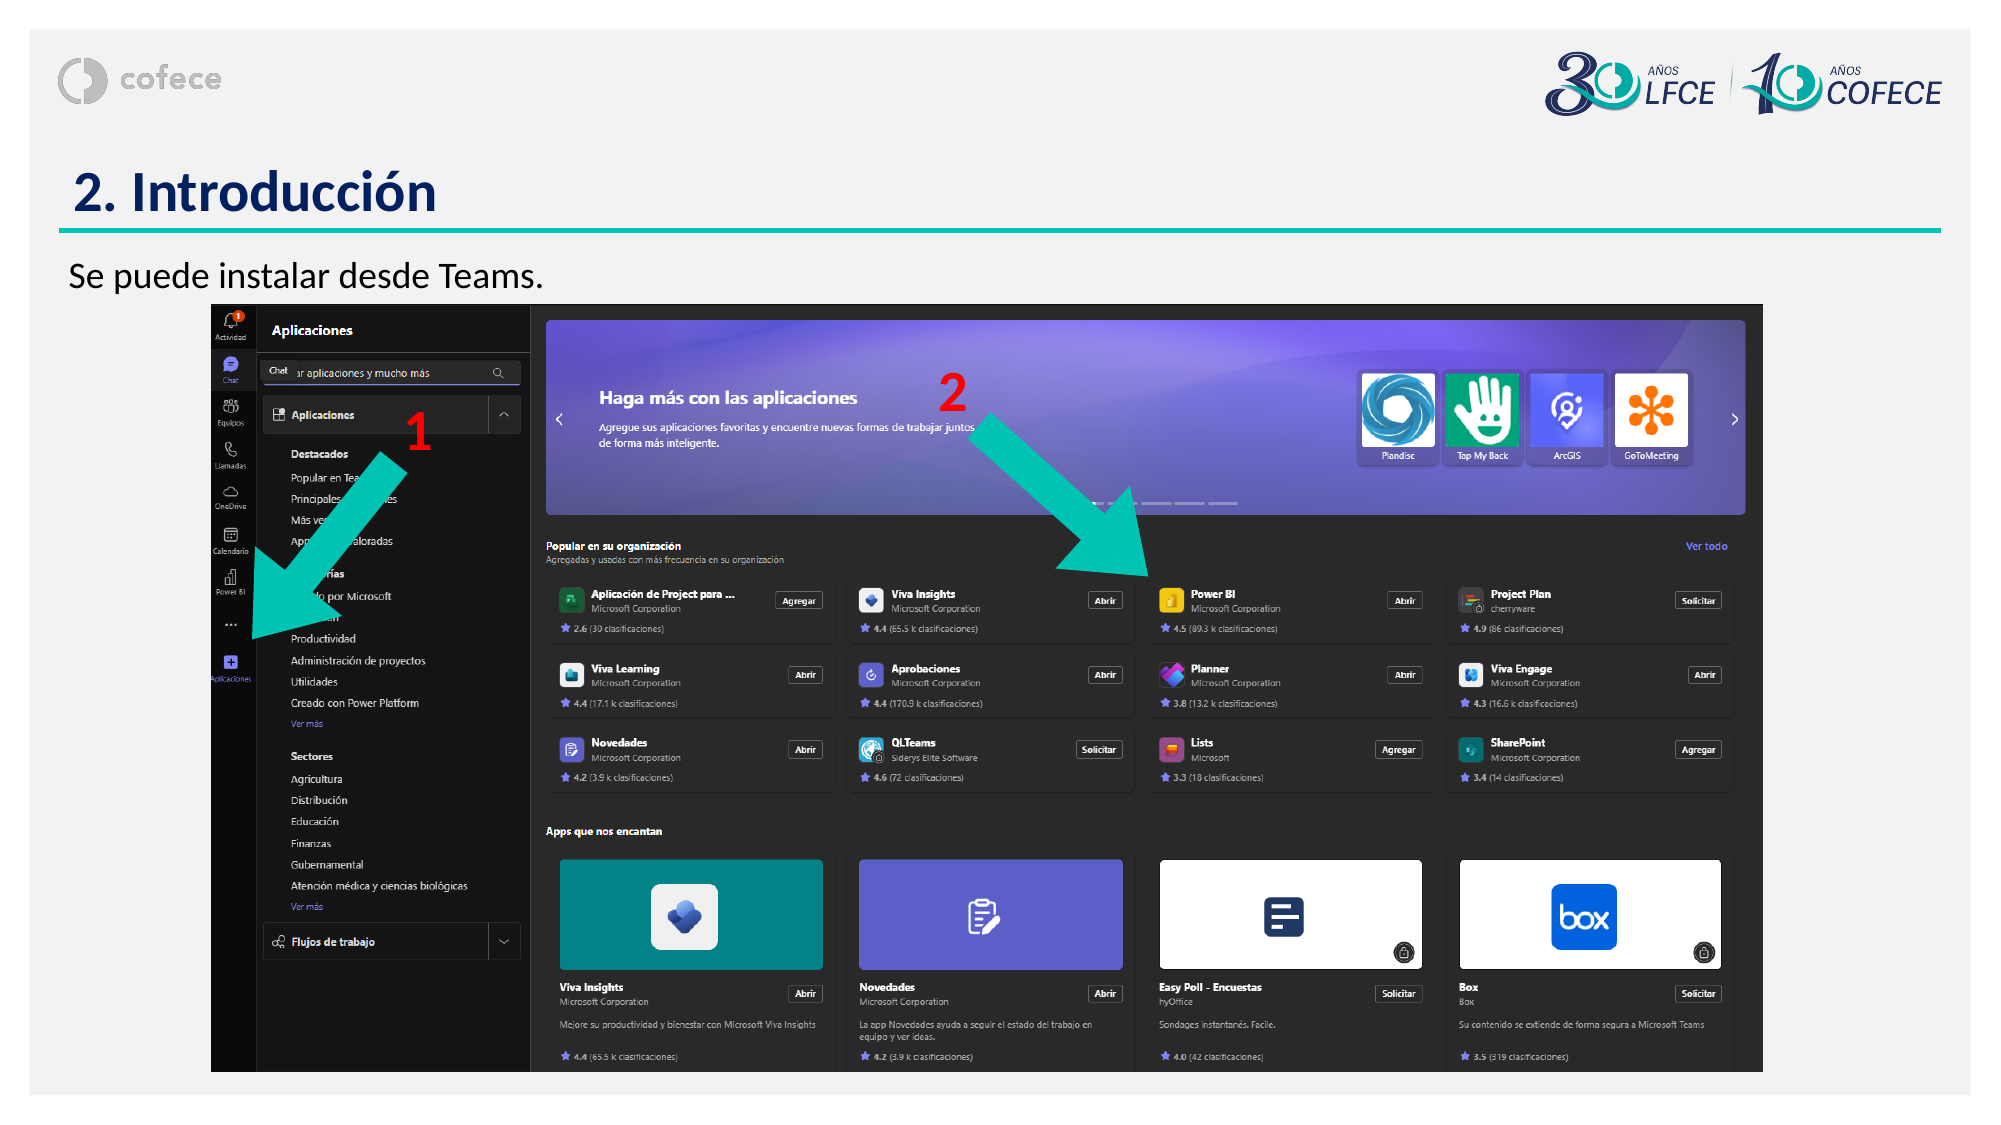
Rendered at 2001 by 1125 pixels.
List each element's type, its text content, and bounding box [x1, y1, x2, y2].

picture [211, 304, 1763, 1072]
picture [58, 58, 221, 104]
picture [1545, 46, 1942, 116]
text_box Se puede instalar desde Teams. [53, 244, 1920, 304]
title 2. Introducción [58, 141, 1942, 233]
